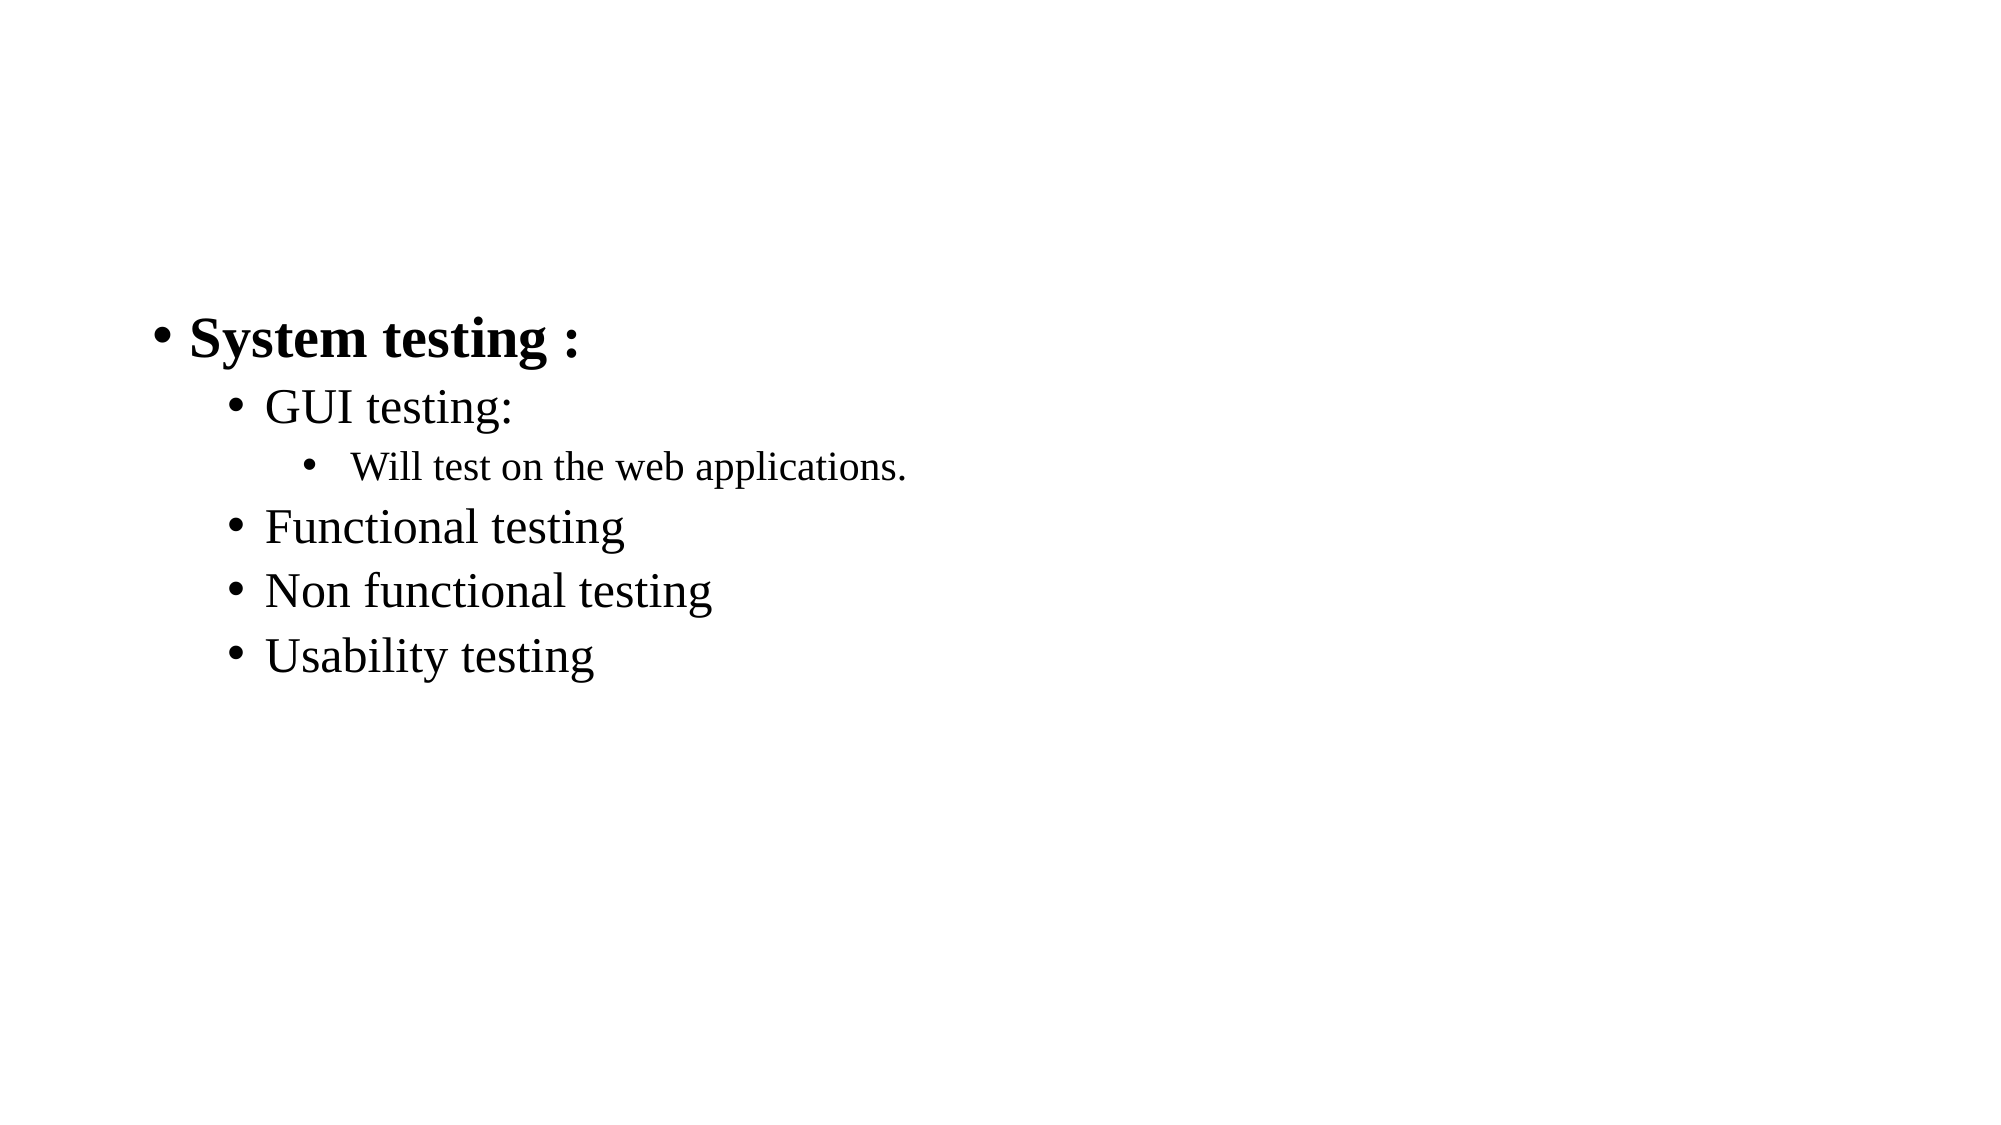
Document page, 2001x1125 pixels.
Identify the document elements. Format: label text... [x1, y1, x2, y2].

list System testing : GUI testing: Will test on the web applications. Functional testing Non functional testing Usability testing [137, 299, 1863, 1014]
